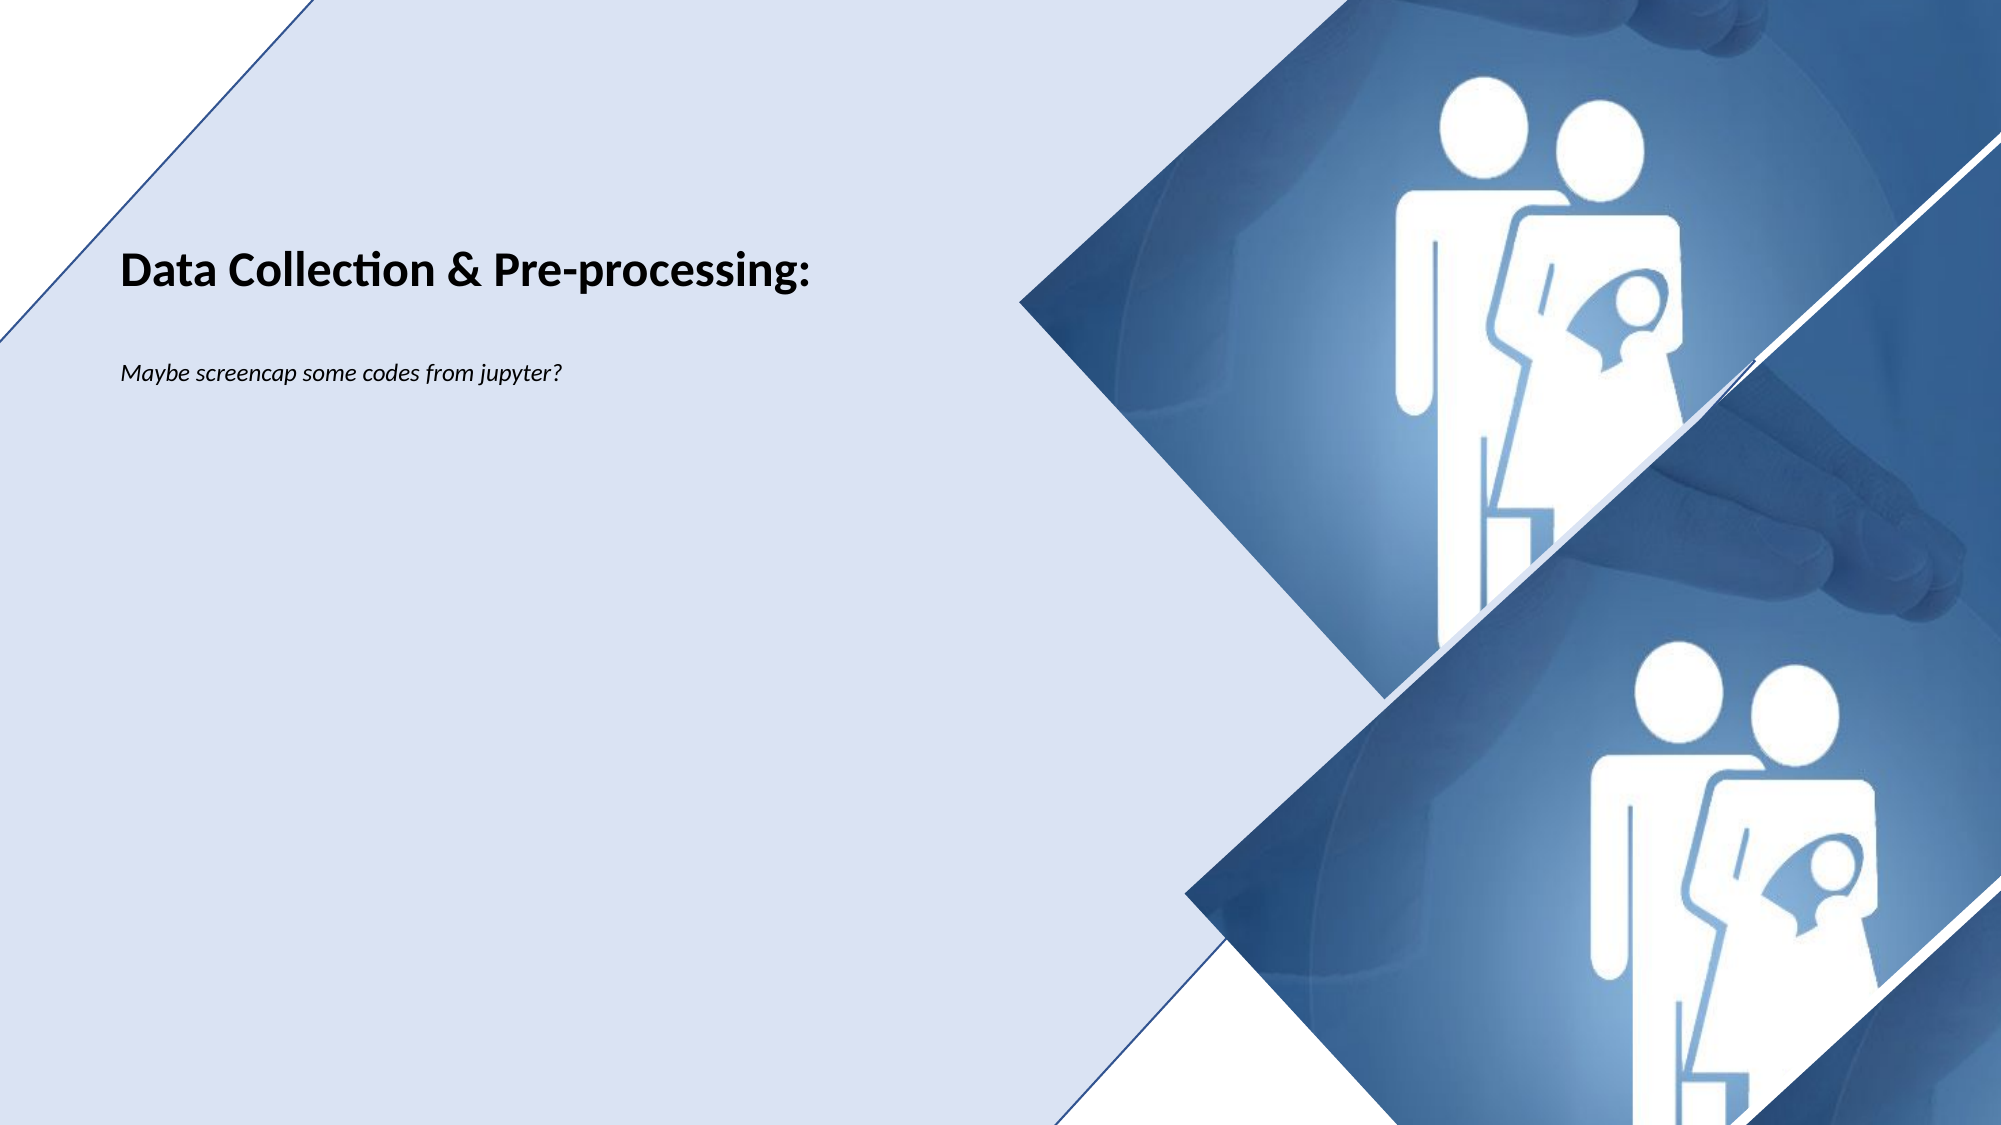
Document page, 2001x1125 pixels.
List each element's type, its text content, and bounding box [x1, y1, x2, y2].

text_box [1060, 0, 2000, 1125]
text_box Data Collection & Pre-processing: Maybe screencap some codes from jupyter? [105, 229, 1060, 559]
text_box [0, 0, 1060, 1125]
